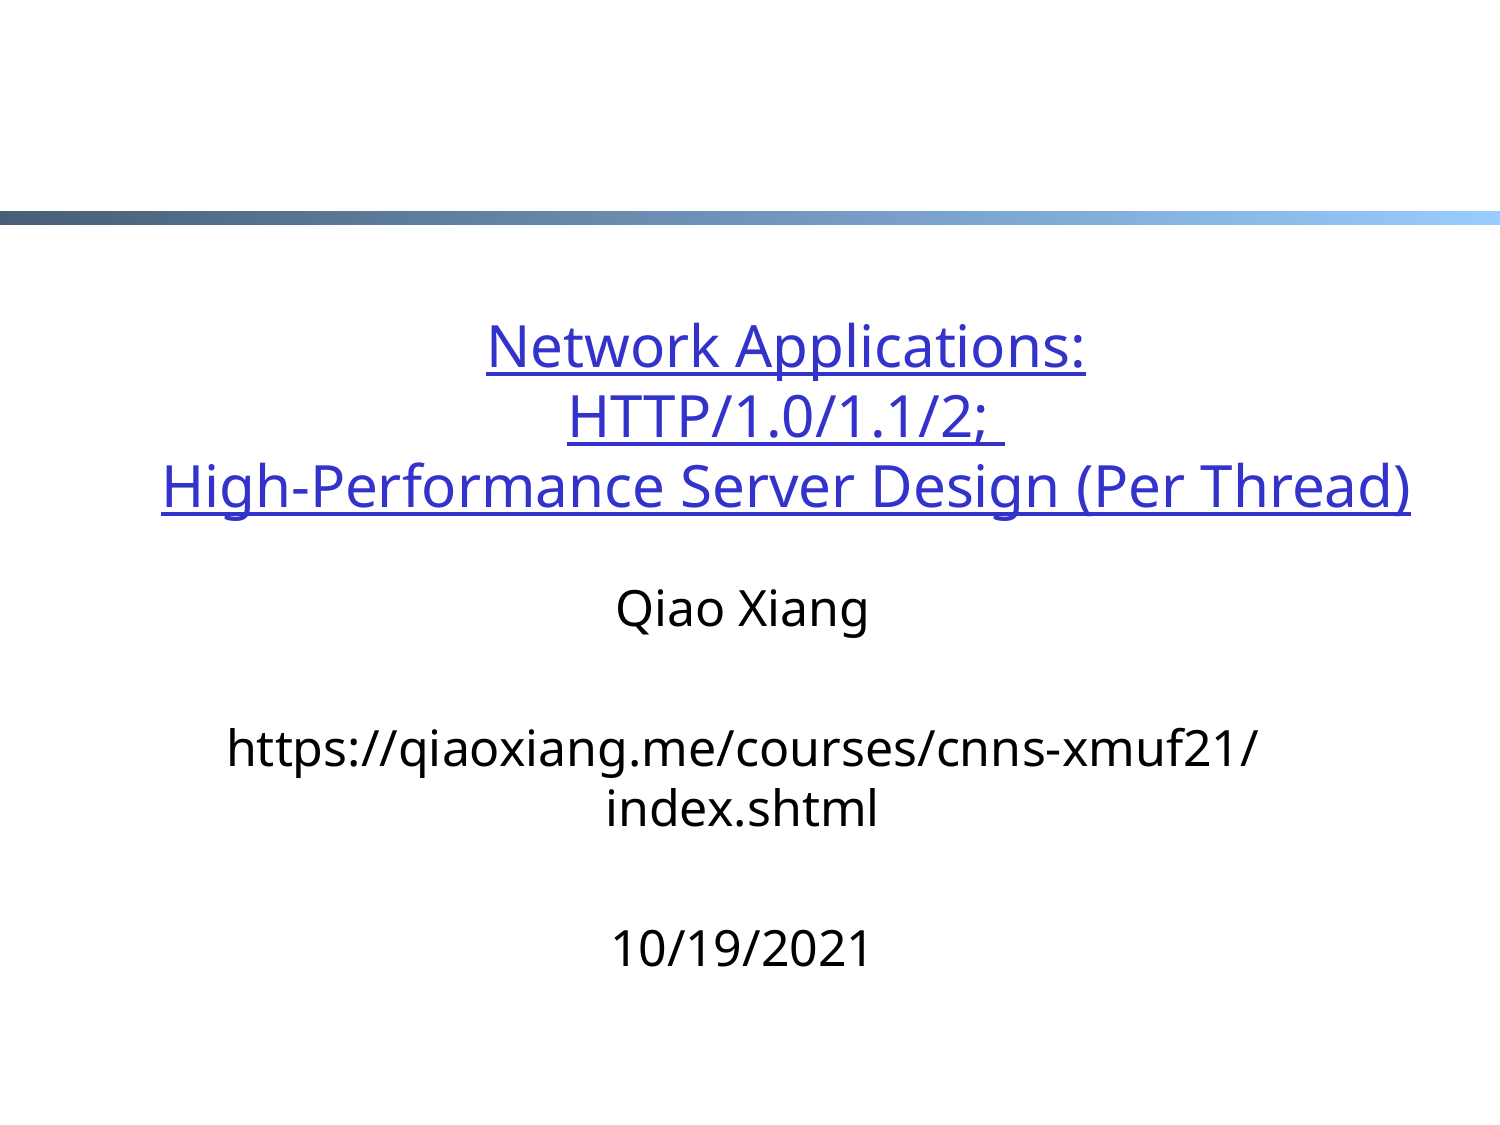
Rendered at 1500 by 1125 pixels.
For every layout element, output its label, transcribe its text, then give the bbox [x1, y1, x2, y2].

title Network Applications: HTTP/1.0/1.1/2; High-Performance Server Design (Per Thread) [119, 293, 1453, 535]
text_box Qiao Xiang https://qiaoxiang.me/courses/cnns-xmuf21/index.shtml 10/19/2021 [167, 568, 1318, 857]
